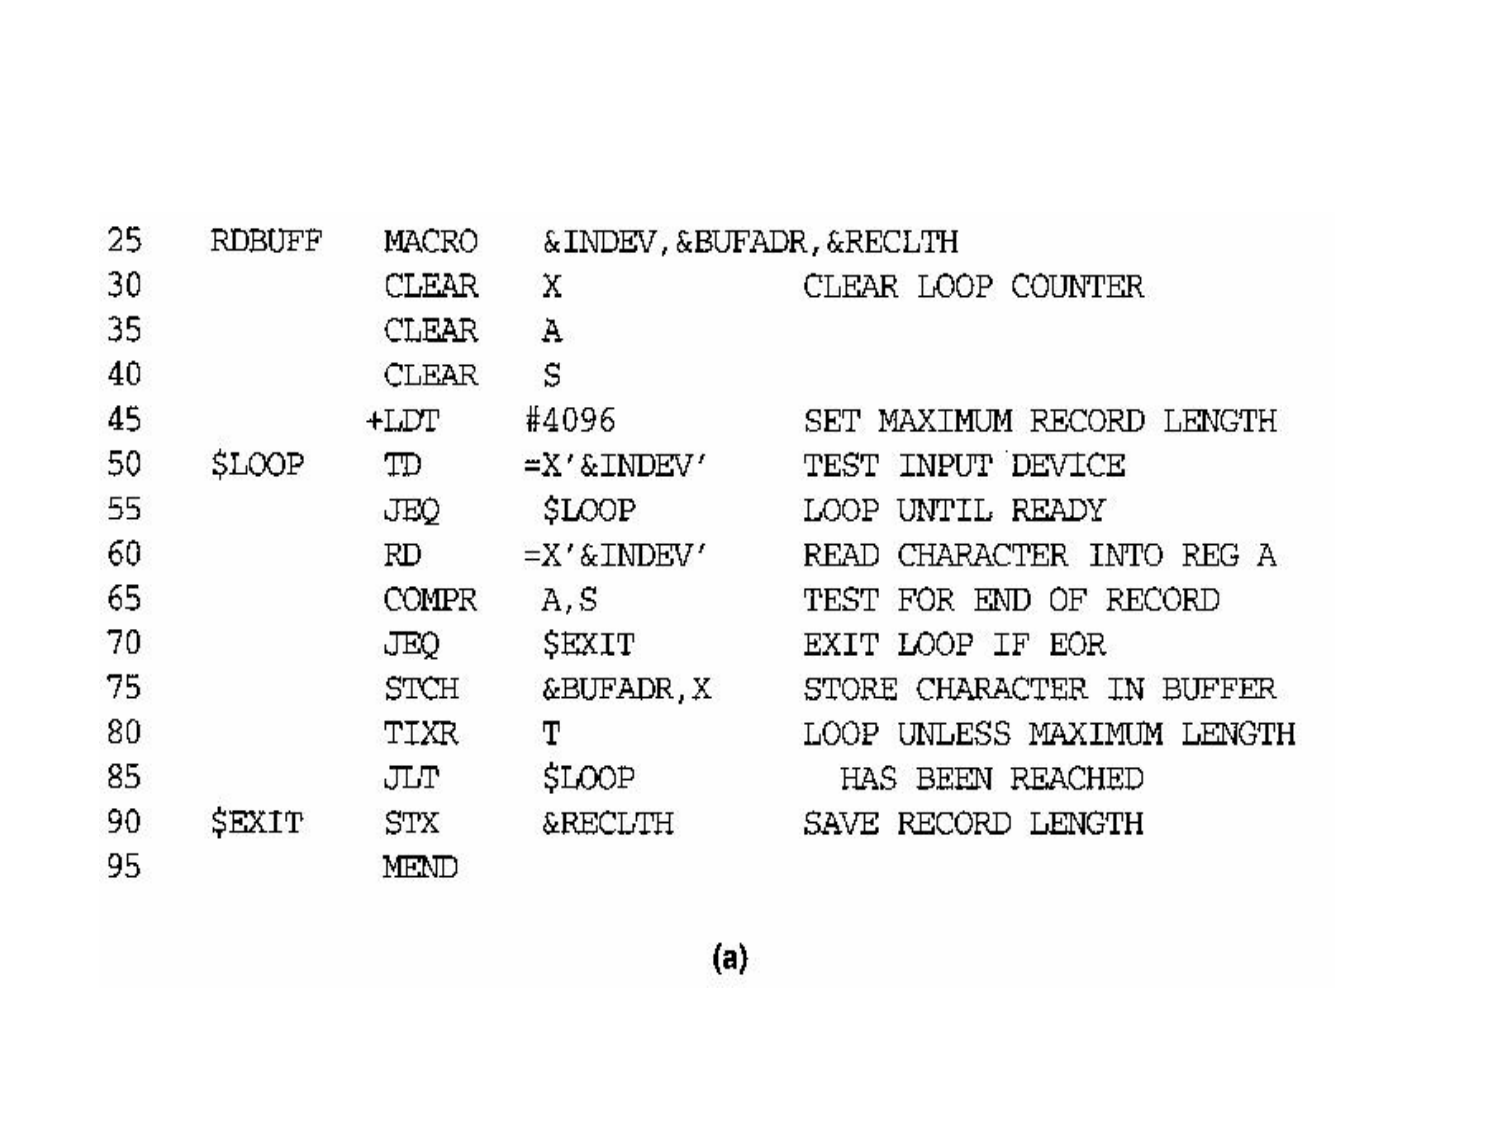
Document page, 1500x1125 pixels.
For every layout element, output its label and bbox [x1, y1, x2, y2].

list [99, 212, 1335, 988]
